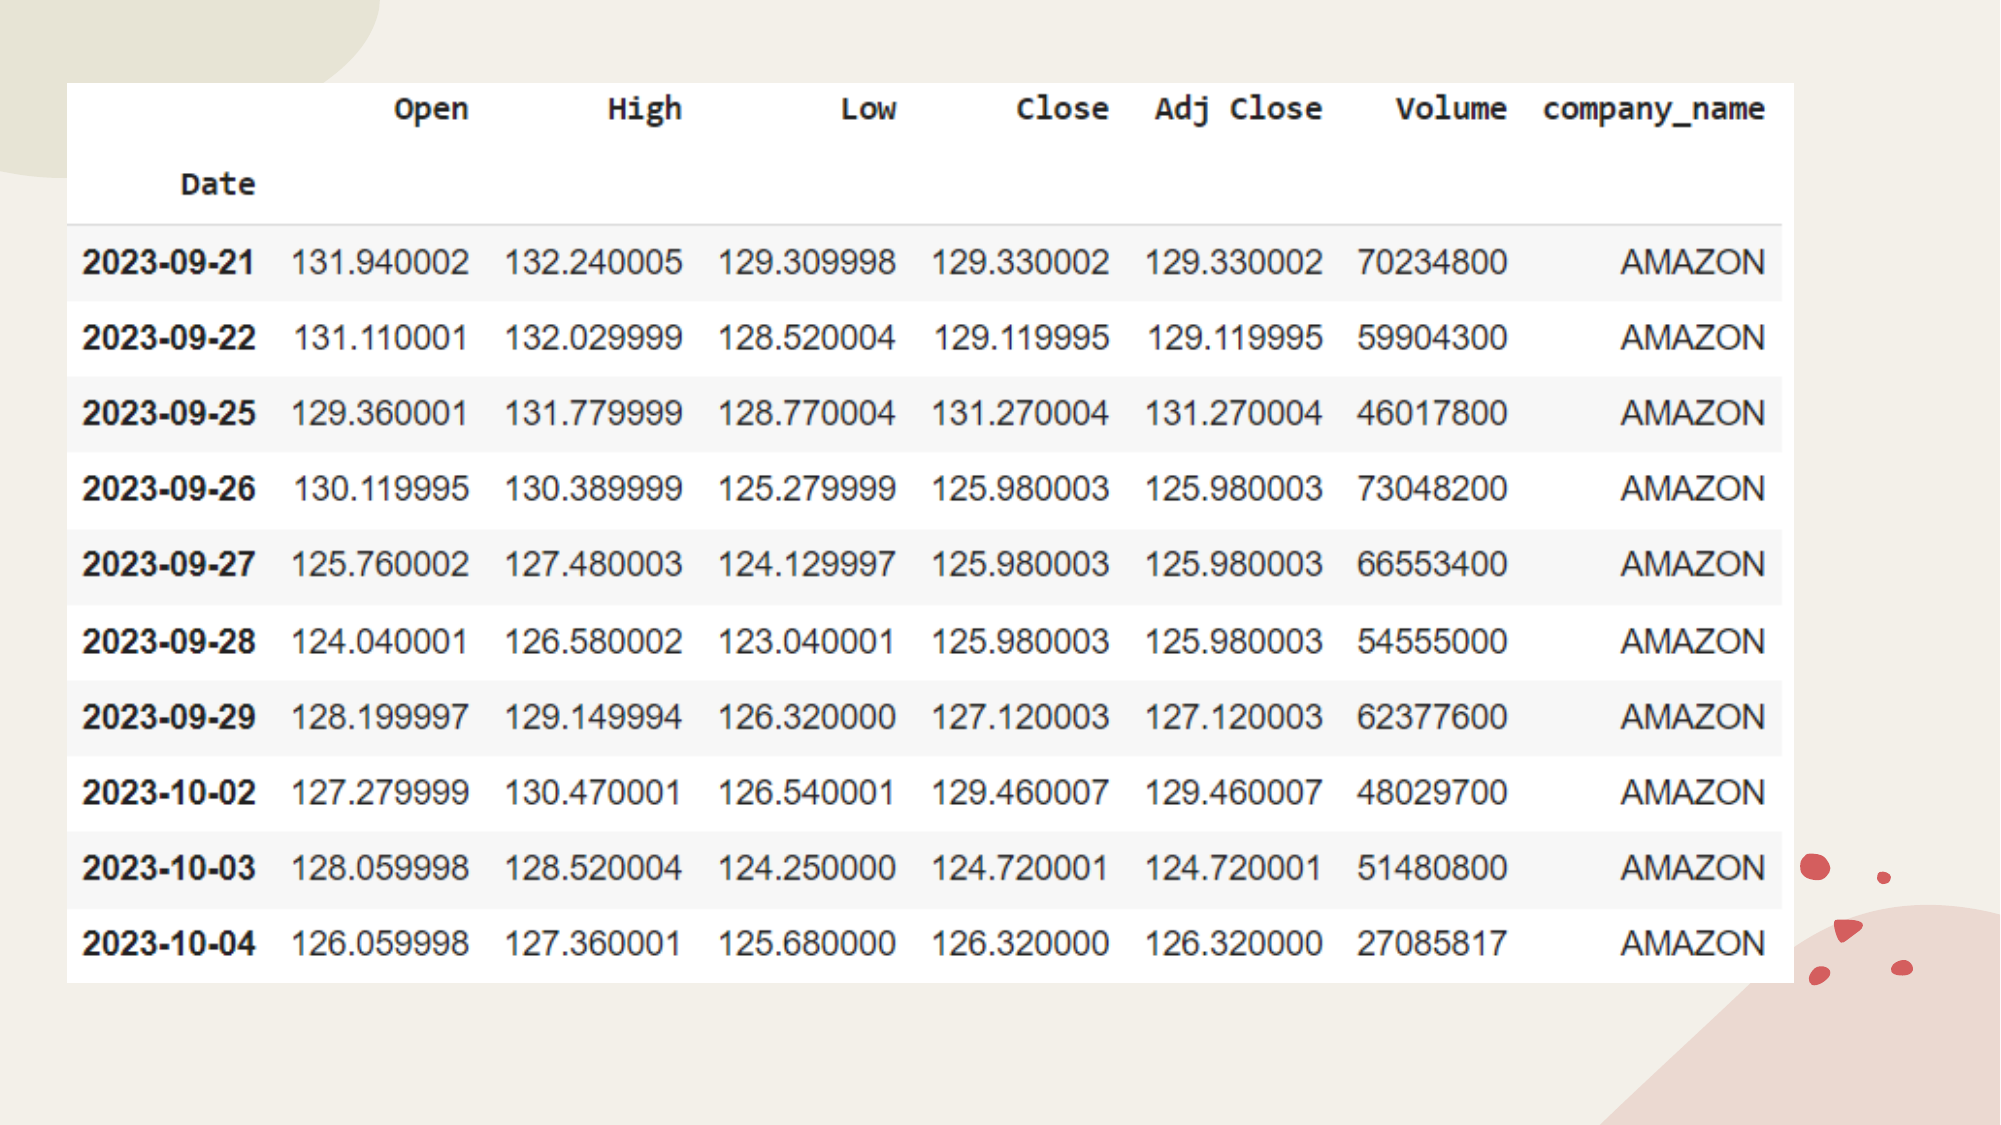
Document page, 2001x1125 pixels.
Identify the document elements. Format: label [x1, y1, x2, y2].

picture [67, 83, 1794, 983]
